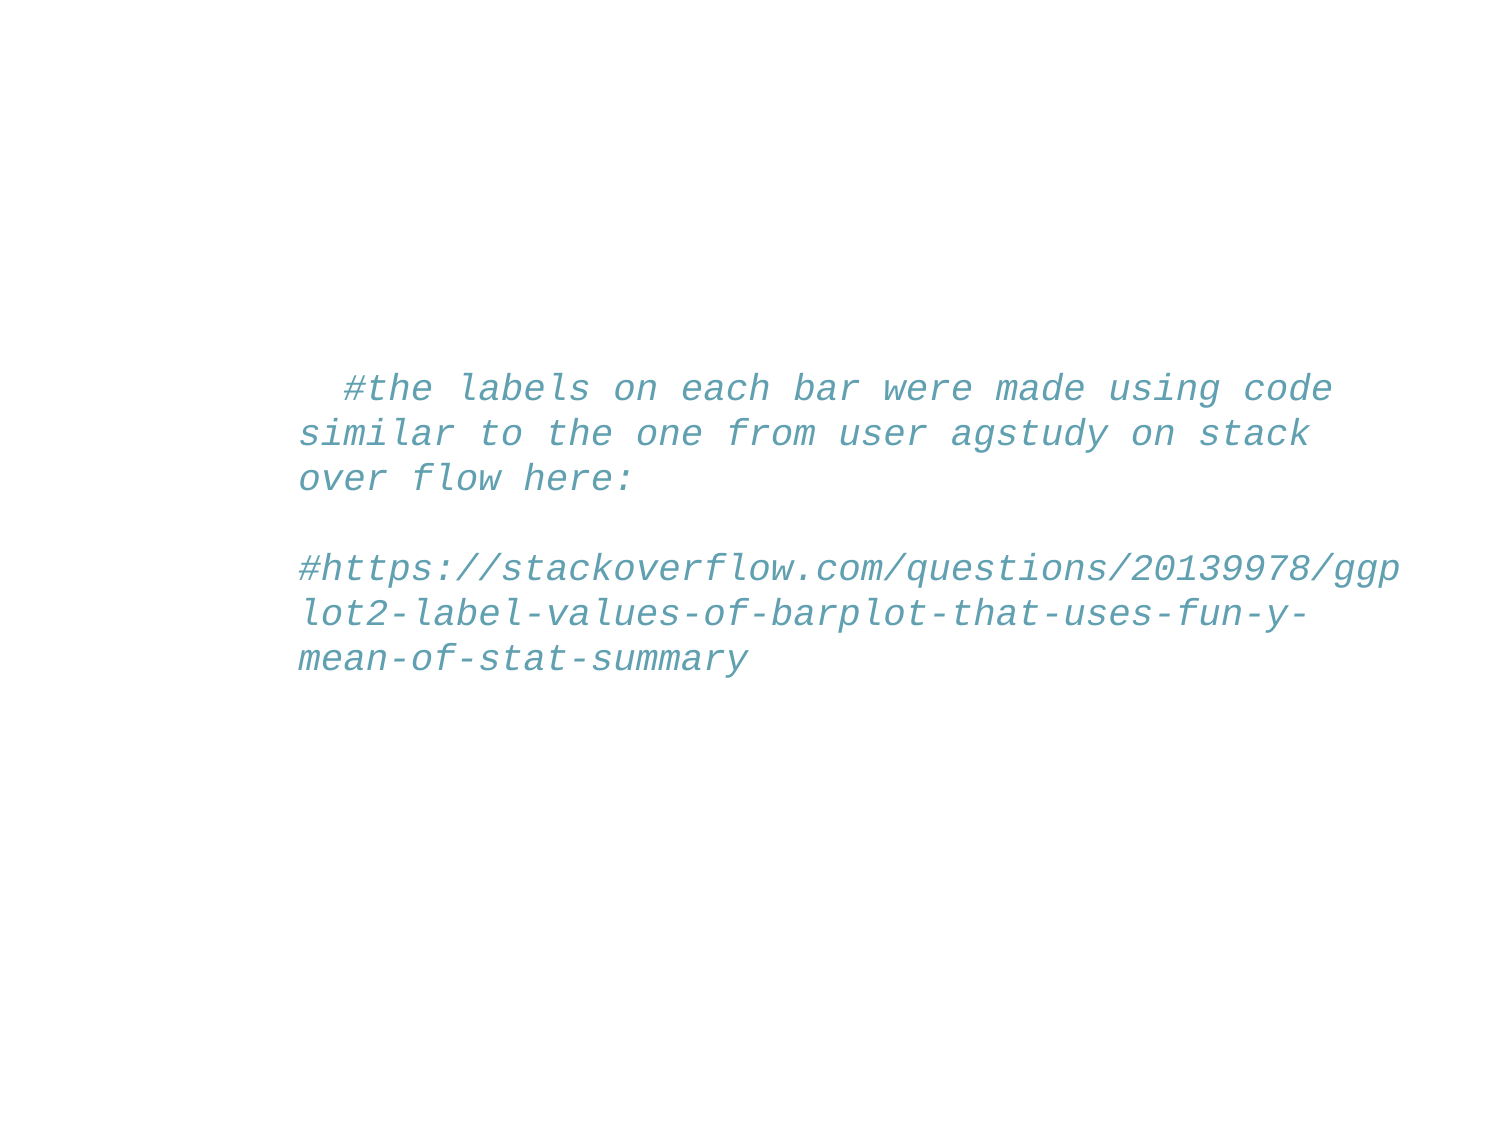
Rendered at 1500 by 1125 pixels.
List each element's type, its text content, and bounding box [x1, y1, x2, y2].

list #the labels on each bar were made using code similar to the one from user agstudy on stack over flow here: #https://stackoverflow.com/questions/20139978/ggplot2-label-values-of-barplot-that-uses-fun-y-mean-of-stat-summary [75, 262, 1425, 1005]
